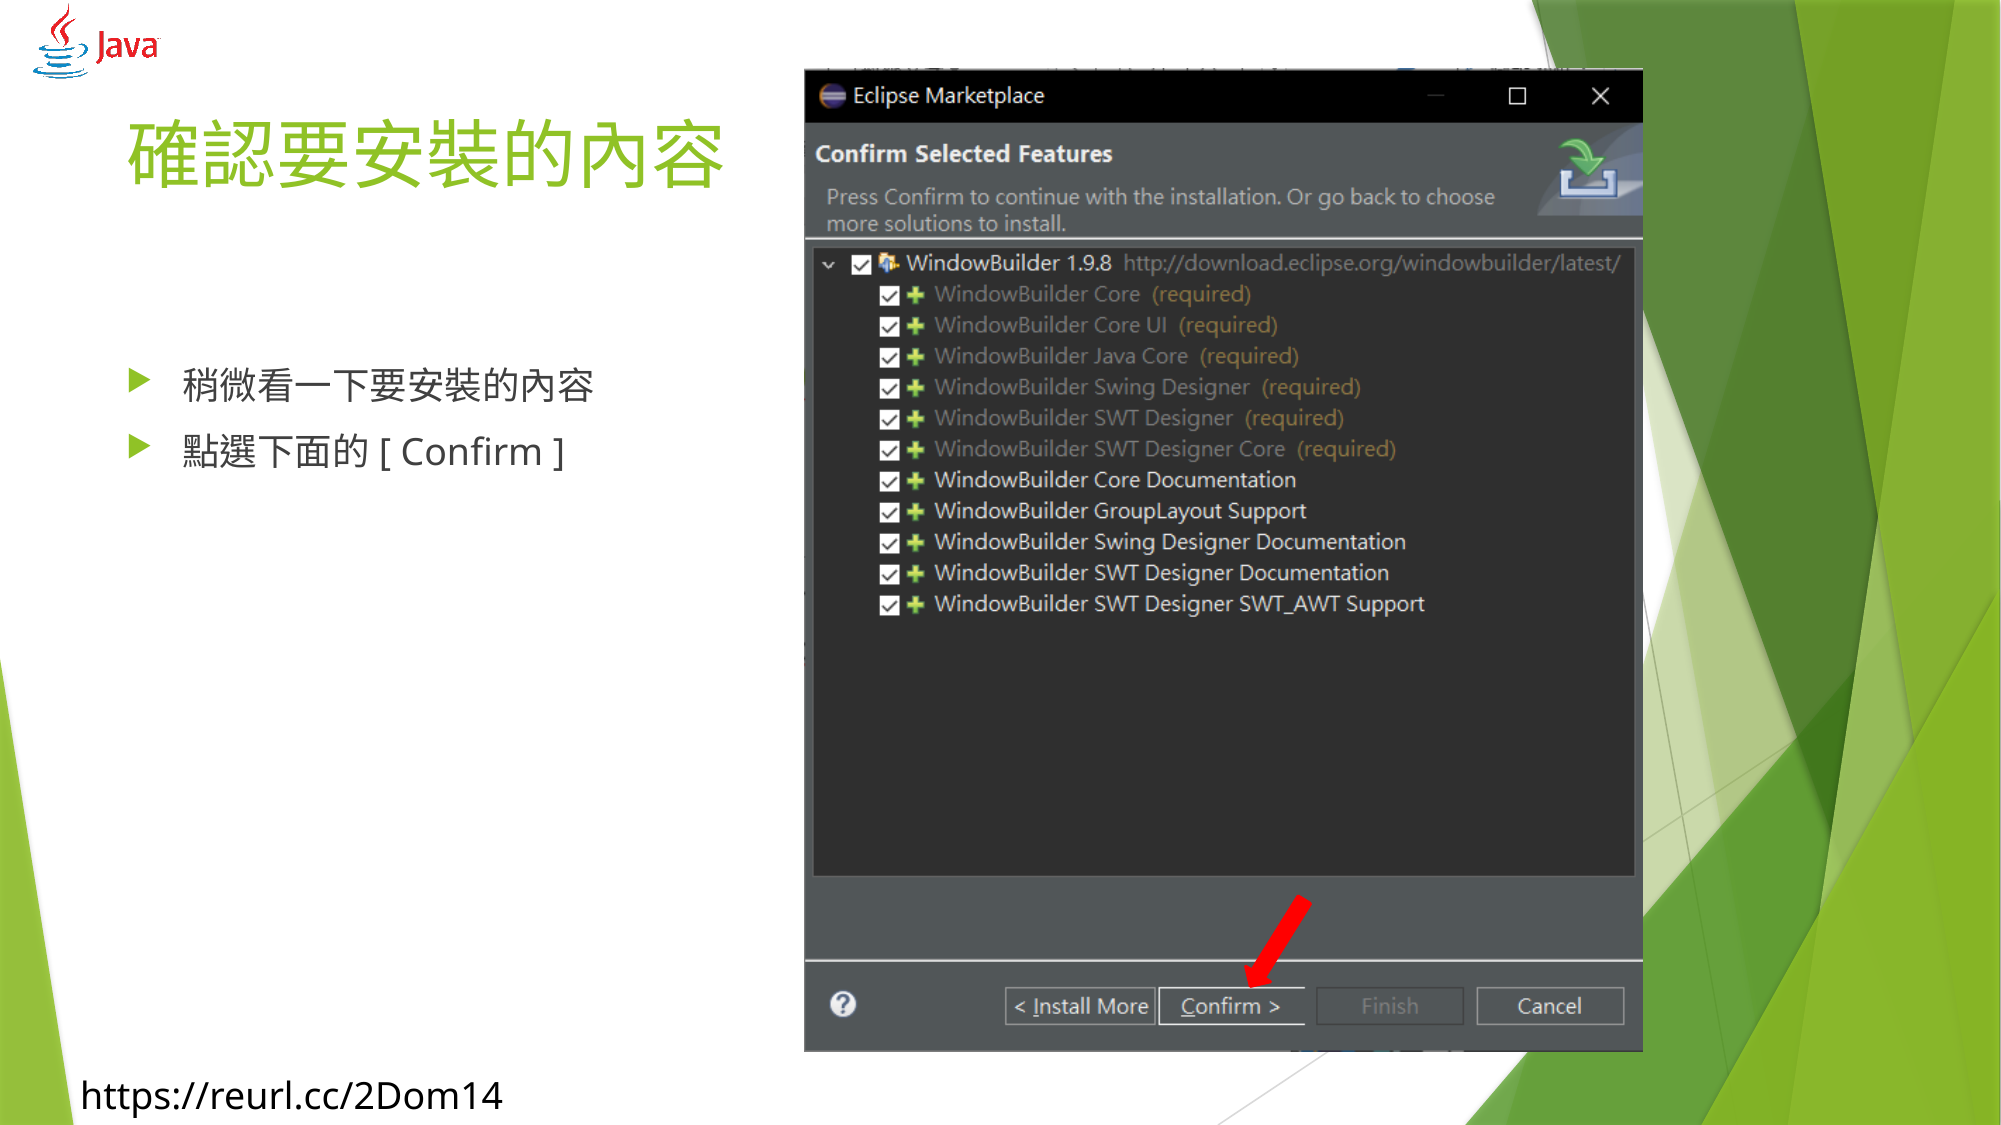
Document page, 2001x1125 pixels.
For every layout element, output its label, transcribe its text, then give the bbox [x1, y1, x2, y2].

picture [27, 1, 165, 79]
title 確認要安裝的內容 [111, 99, 798, 317]
list 稍微看一下要安裝的內容 點選下面的[ Confirm ] [111, 354, 798, 992]
picture [803, 68, 1643, 1053]
